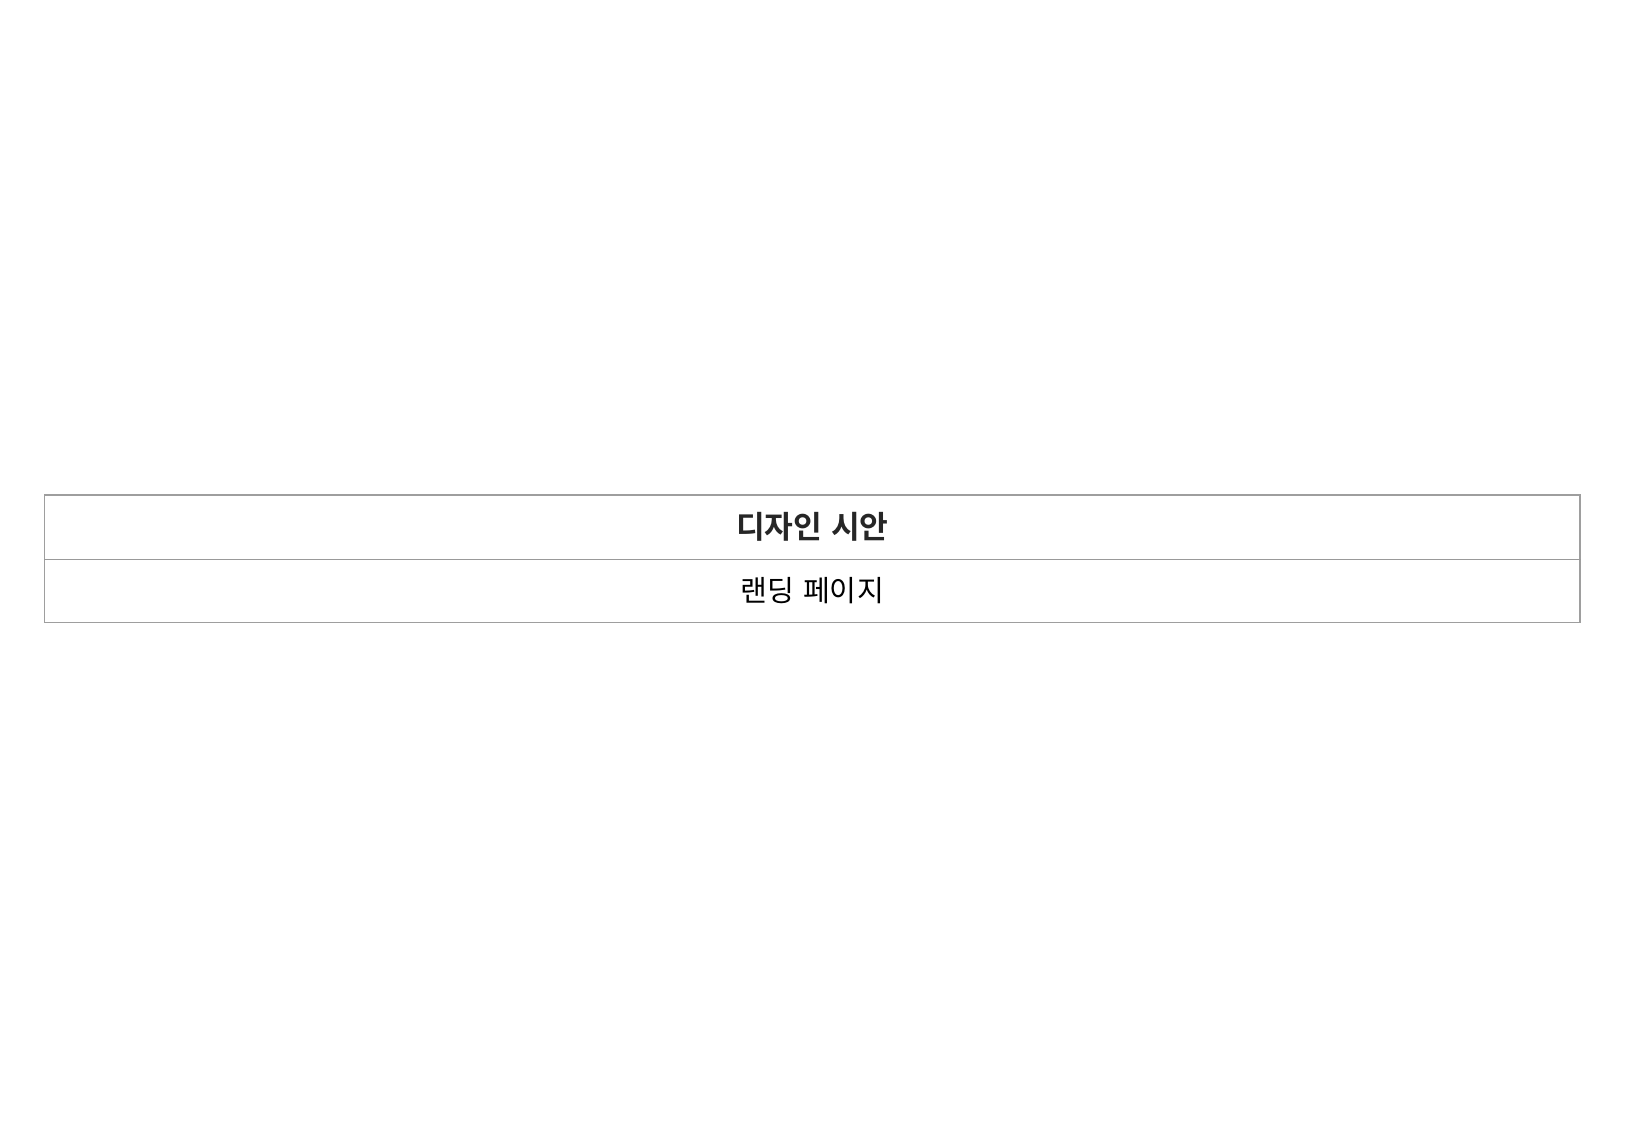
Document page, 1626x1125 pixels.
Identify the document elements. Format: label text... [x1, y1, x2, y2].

table_header 디자인 시안 [45, 496, 1579, 559]
table_cell 랜딩 페이지 [45, 560, 1579, 622]
